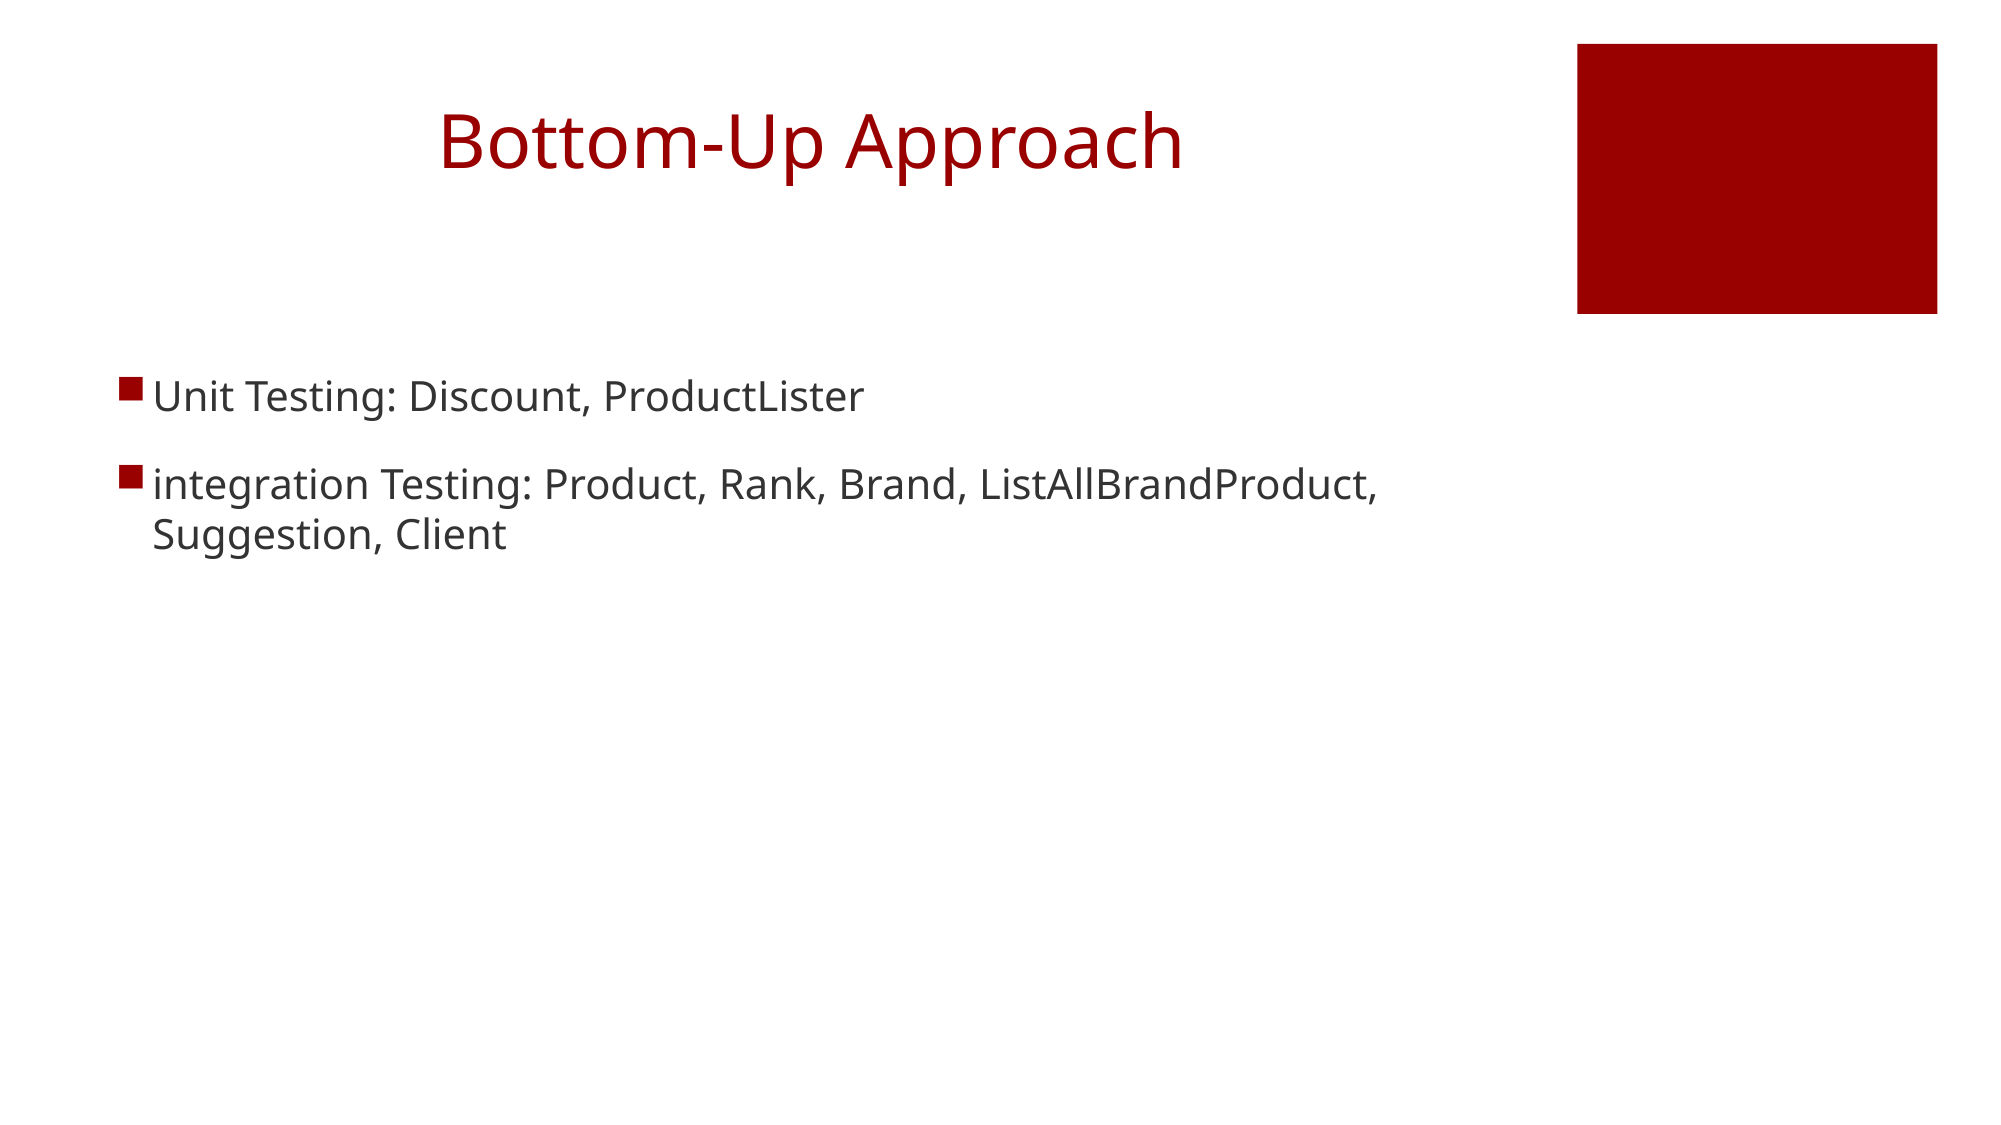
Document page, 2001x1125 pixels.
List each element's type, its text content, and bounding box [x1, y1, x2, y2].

title Bottom-Up Approach [99, 3, 1524, 191]
list Unit Testing: Discount, ProductLister integration Testing: Product, Rank, Brand, ListAllBrandProduct, Suggestion, Client [99, 362, 1524, 1005]
